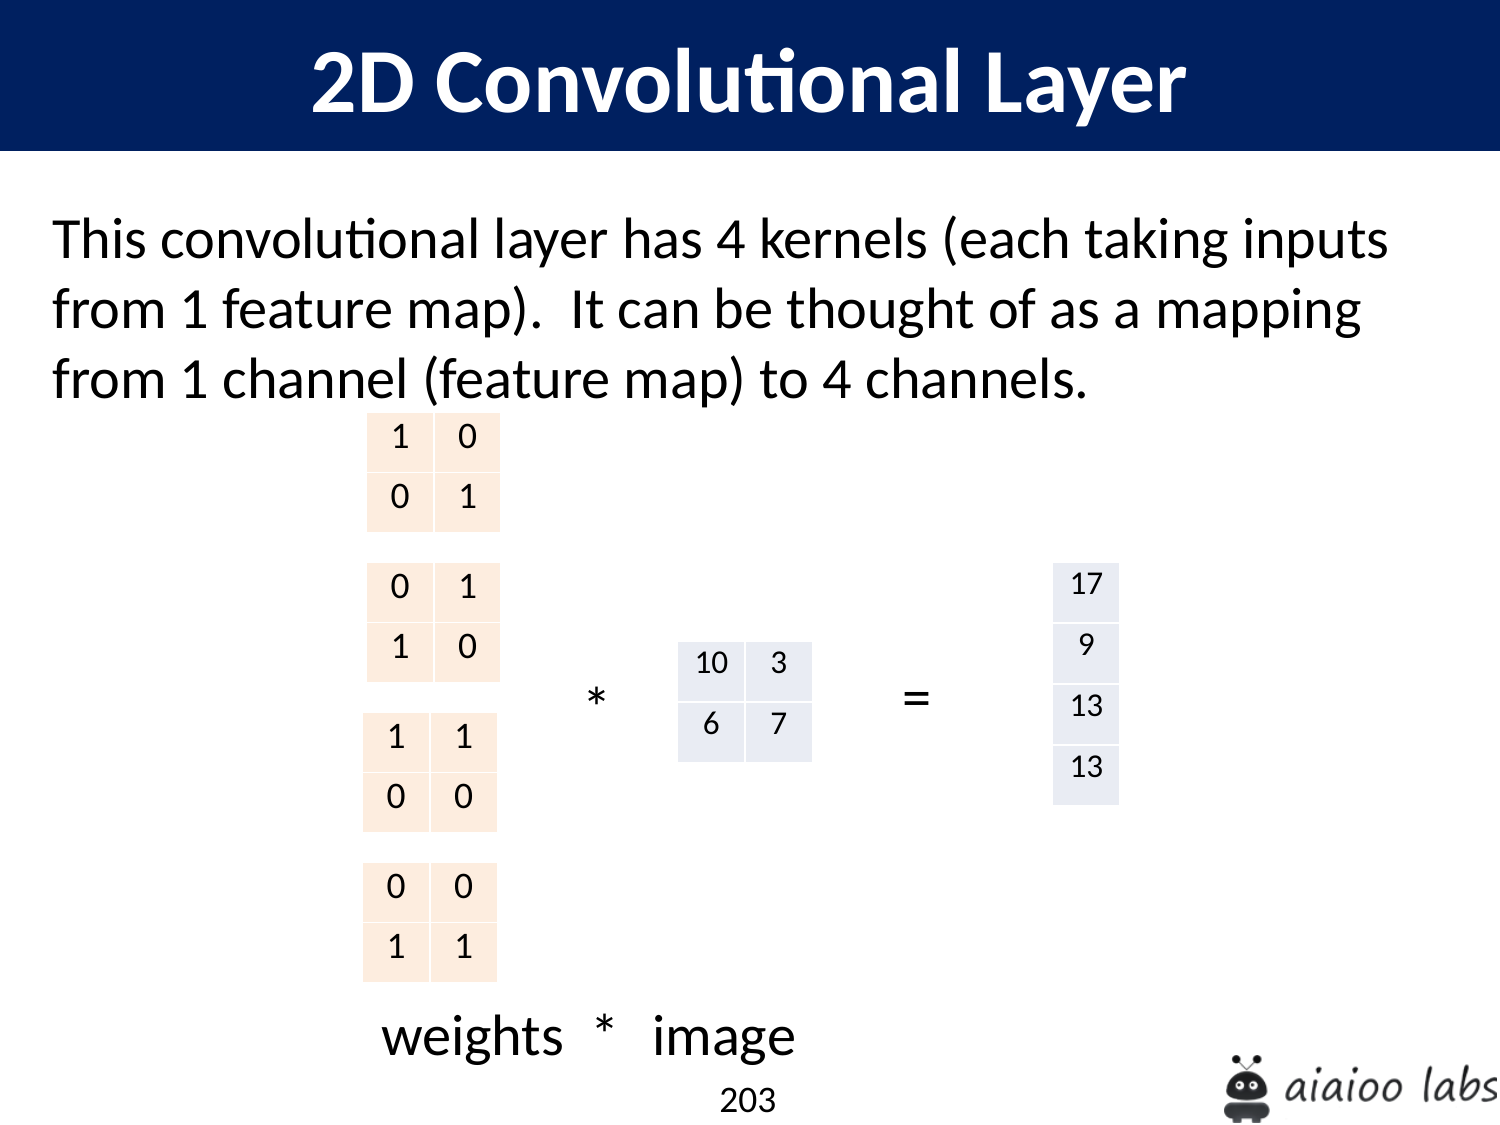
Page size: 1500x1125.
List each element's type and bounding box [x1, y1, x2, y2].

table_header [431, 863, 497, 922]
table_header [363, 713, 429, 772]
table_header [363, 863, 429, 922]
table_header [1053, 563, 1119, 622]
table_cell [435, 623, 500, 682]
table_cell [1053, 746, 1119, 805]
table_cell [363, 773, 429, 832]
table_cell [678, 703, 744, 762]
picture [1224, 1055, 1497, 1123]
table_cell [1053, 685, 1119, 744]
table_header [435, 563, 500, 622]
table_cell [367, 623, 433, 682]
table_cell [363, 923, 429, 982]
text_box [0, 0, 1500, 151]
table_cell [746, 703, 812, 762]
text_box [37, 192, 1463, 418]
table_cell [431, 773, 497, 832]
table_header [678, 642, 744, 701]
table_header [431, 713, 497, 772]
table_cell [367, 473, 433, 532]
text_box [567, 662, 625, 748]
table_header [367, 413, 433, 472]
table_cell [431, 923, 497, 982]
text_box [366, 989, 863, 1074]
table_header [367, 563, 433, 622]
table_header [435, 413, 500, 472]
text_box [887, 651, 1052, 737]
table_cell [435, 473, 500, 532]
table_header [746, 642, 812, 701]
table_cell [1053, 624, 1119, 683]
